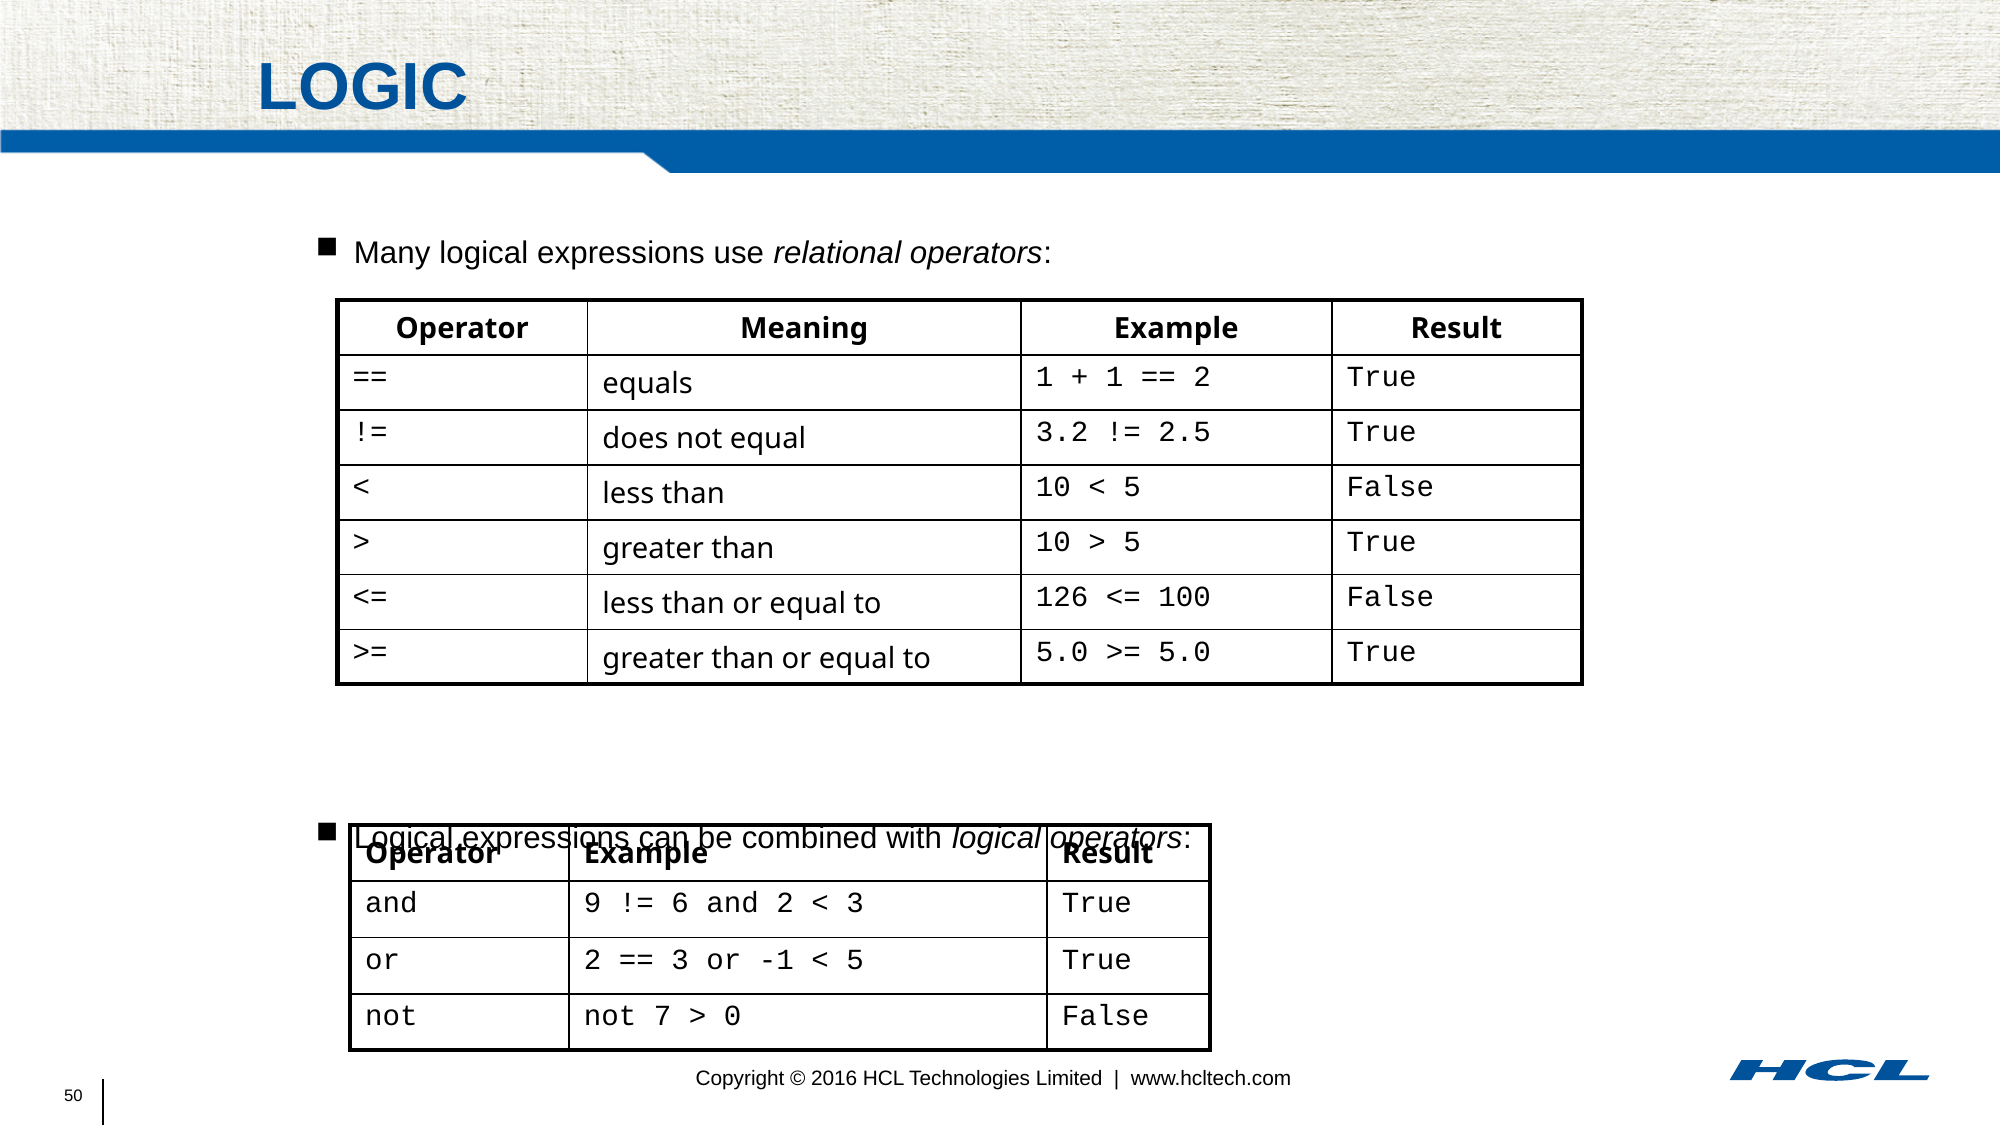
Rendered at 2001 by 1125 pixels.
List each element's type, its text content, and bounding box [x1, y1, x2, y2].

table_cell 1 + 1 == 2 [1022, 356, 1331, 409]
table_cell or [352, 938, 568, 993]
table_cell >= [340, 630, 587, 682]
table_cell equals [588, 356, 1020, 409]
list Many logical expressions use relational operators: Logical expressions can be combined with logical operators: . [300, 224, 1700, 1113]
picture [0, 0, 2000, 173]
table_cell 10 > 5 [1022, 521, 1331, 574]
table_cell True [1048, 938, 1208, 993]
title Logic [249, 0, 1435, 166]
table_cell True [1333, 630, 1580, 682]
table_cell greater than [588, 521, 1020, 574]
table_cell less than or equal to [588, 575, 1020, 629]
table_header Result [1333, 302, 1580, 354]
table_cell not 7 > 0 [570, 995, 1046, 1048]
table_header Operator [352, 827, 568, 880]
table_cell True [1333, 521, 1580, 574]
table_cell False [1048, 995, 1208, 1048]
table_cell not [352, 995, 568, 1048]
table_cell 2 == 3 or -1 < 5 [570, 938, 1046, 993]
table_cell and [352, 882, 568, 937]
table_header Example [1022, 302, 1331, 354]
table_header Operator [340, 302, 587, 354]
table_cell 10 < 5 [1022, 466, 1331, 519]
table_cell 9 != 6 and 2 < 3 [570, 882, 1046, 937]
table_cell 126 <= 100 [1022, 575, 1331, 629]
table_cell True [1333, 411, 1580, 464]
table_cell True [1333, 356, 1580, 409]
table_cell <= [340, 575, 587, 629]
table_cell 3.2 != 2.5 [1022, 411, 1331, 464]
table_cell False [1333, 466, 1580, 519]
table_cell < [340, 466, 587, 519]
table_header Example [570, 827, 1046, 880]
table_header Meaning [588, 302, 1020, 354]
table_header Result [1048, 827, 1208, 880]
table_cell 5.0 >= 5.0 [1022, 630, 1331, 682]
table_cell == [340, 356, 587, 409]
table_cell > [340, 521, 587, 574]
table_cell greater than or equal to [588, 630, 1020, 682]
table_cell True [1048, 882, 1208, 937]
table_cell less than [588, 466, 1020, 519]
table_cell does not equal [588, 411, 1020, 464]
table_cell != [340, 411, 587, 464]
table_cell False [1333, 575, 1580, 629]
